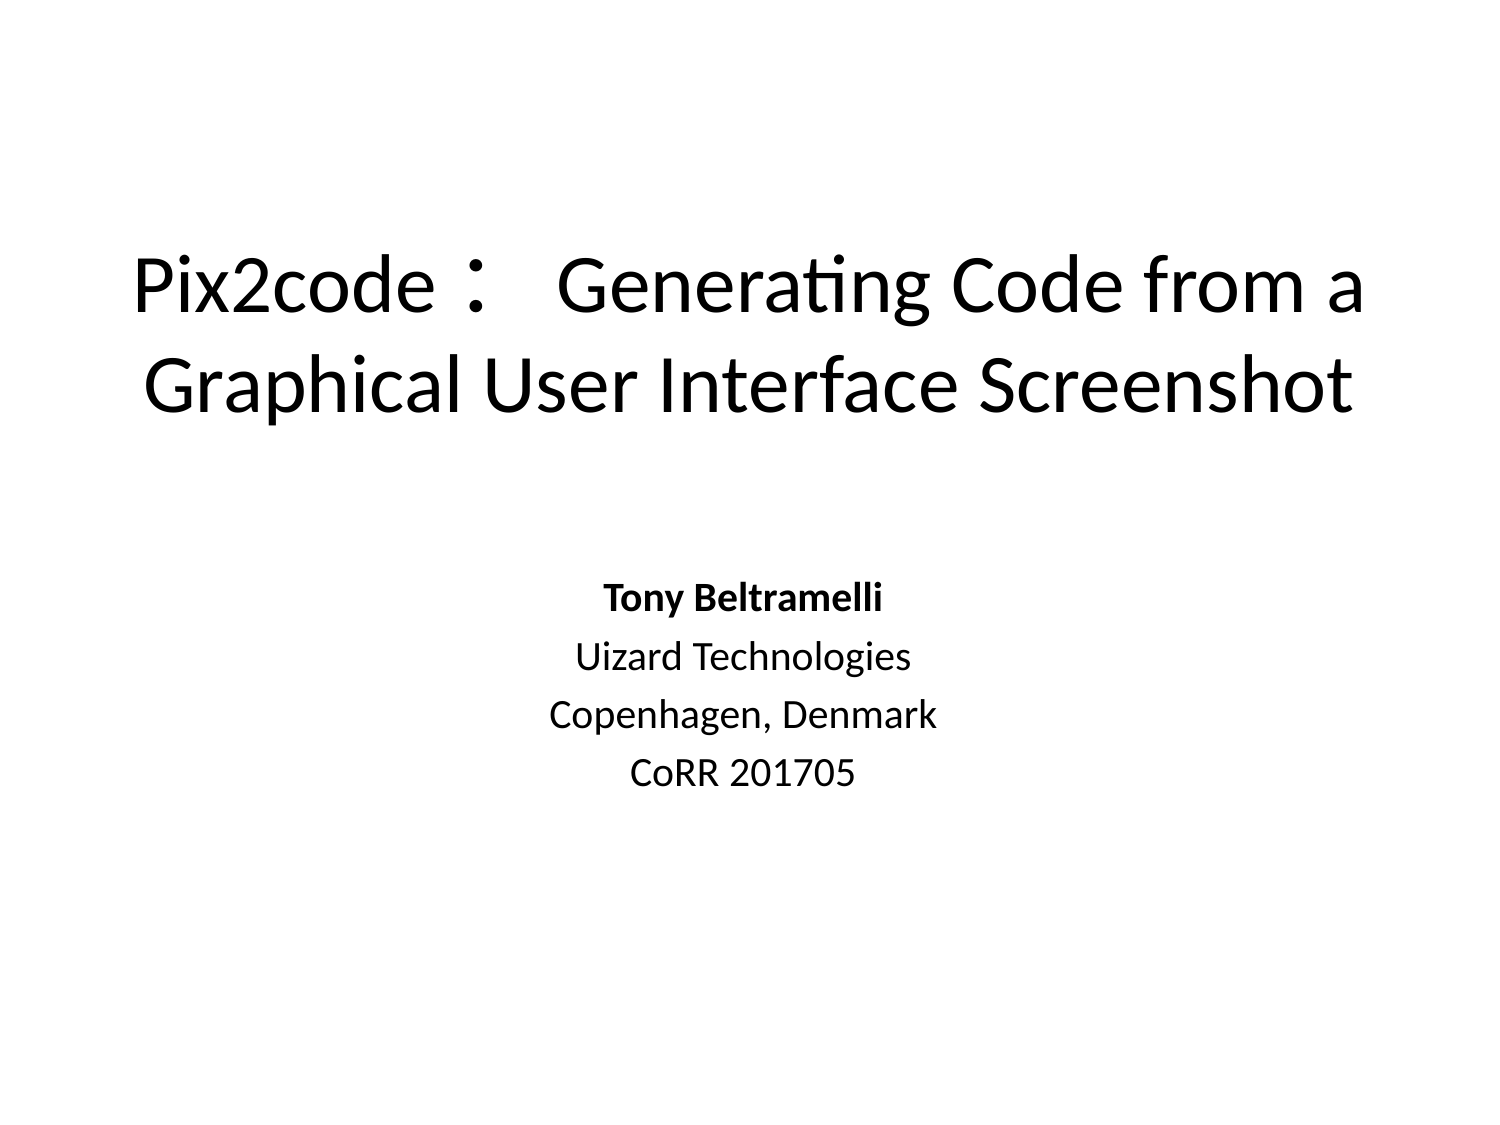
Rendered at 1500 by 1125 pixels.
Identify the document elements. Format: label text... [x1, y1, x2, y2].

title Pix2code：Generating Code from a Graphical User Interface Screenshot [112, 208, 1388, 450]
subtitle Tony Beltramelli Uizard Technologies Copenhagen, Denmark CoRR 201705 [218, 562, 1269, 850]
